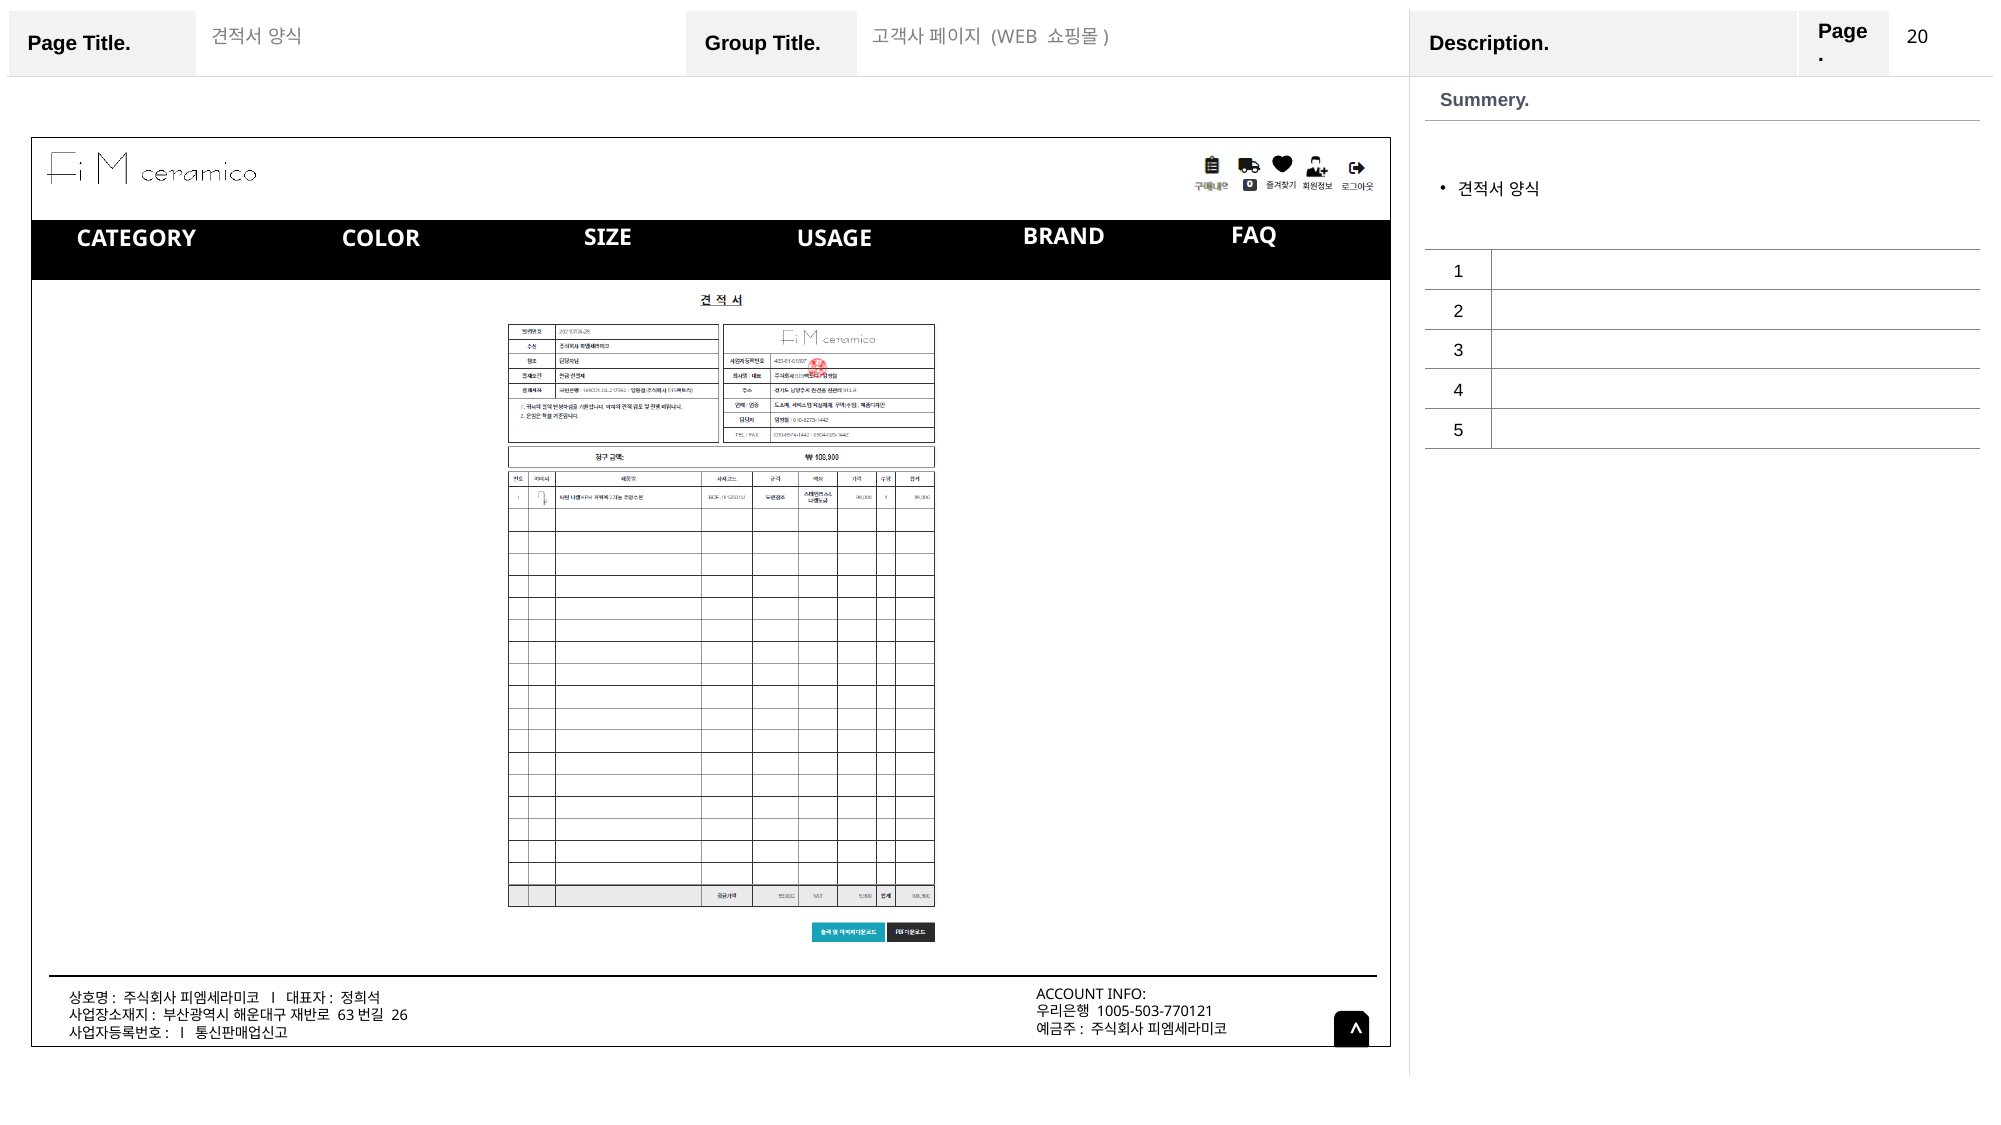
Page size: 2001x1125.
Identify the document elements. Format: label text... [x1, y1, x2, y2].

table_cell [1492, 290, 1980, 329]
table_cell 5 [1425, 409, 1491, 448]
table_cell 견적서 양식 [1425, 121, 1980, 249]
text_box FAQ [1216, 213, 1345, 256]
text_box 20 [1892, 17, 2000, 58]
text_box ACCOUNT INFO: 우리은행 1005-503-770121 예금주: 주식회사 피엠세라미코 [1021, 984, 1371, 1045]
table_cell 1 [1425, 250, 1491, 289]
text_box CATEGORY [61, 216, 258, 259]
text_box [38, 143, 1378, 199]
table_cell [1492, 409, 1980, 448]
table_header [1118, 220, 1390, 280]
text_box BRAND [1008, 214, 1137, 257]
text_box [1251, 157, 1320, 199]
text_box [29, 135, 1392, 1049]
table_cell [1492, 369, 1980, 408]
text_box USAGE [782, 216, 921, 259]
picture [463, 284, 1033, 943]
table_cell [1492, 250, 1980, 289]
table_cell 3 [1425, 330, 1491, 368]
table_header Summery. [1425, 78, 1980, 120]
text_box 상호명: 주식회사 피엠세라미코 l 대표자: 정희석 사업장소재지: 부산광역시 해운대구 재반로 63번길 26 사업자등록번호: l 통신판매업신고 [54, 984, 493, 1049]
list 고객사 페이지 (WEB 쇼핑몰) [858, 18, 1405, 55]
text_box COLOR [327, 216, 456, 259]
table_cell 2 [1425, 290, 1491, 329]
table_header [846, 220, 1118, 280]
table_header [31, 220, 303, 280]
table_cell 4 [1425, 369, 1491, 408]
list 견적서 양식 [196, 18, 684, 55]
table_cell [1492, 330, 1980, 368]
table_header [303, 220, 575, 280]
table_header [575, 220, 846, 280]
text_box SIZE [569, 215, 678, 258]
